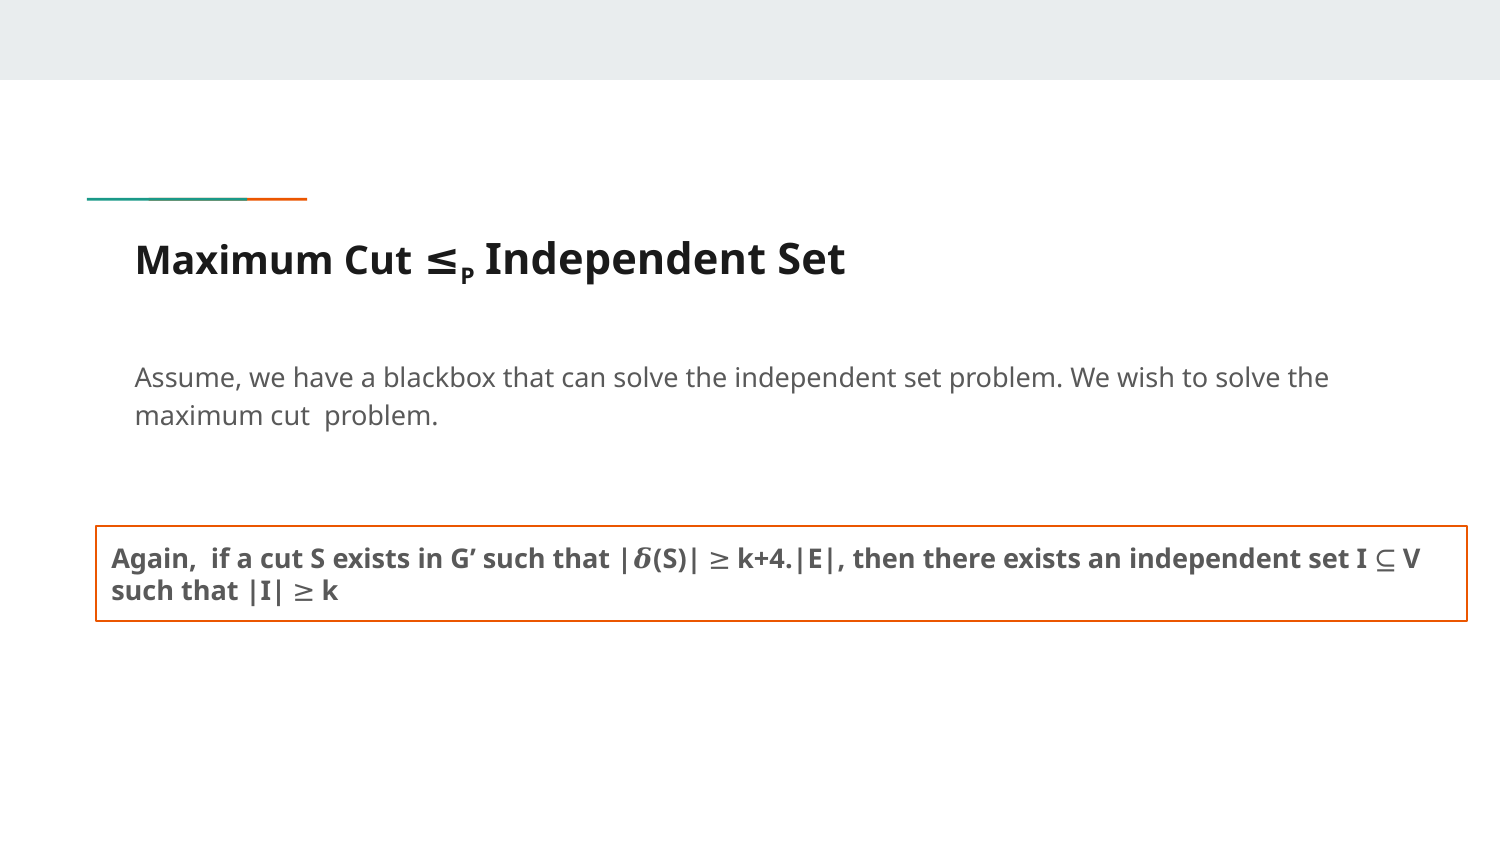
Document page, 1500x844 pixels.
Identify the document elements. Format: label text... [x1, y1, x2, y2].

text_box Again, if a cut S exists in G’ such that |𝜹(S)| ≥ k+4.|E|, then there exists an independent set I ⊆ V such that |I| ≥ k [96, 526, 1467, 621]
list Assume, we have a blackbox that can solve the independent set problem. We wish to solve the maximum cut problem. [119, 341, 1381, 451]
title Maximum Cut ≤P Independent Set [119, 216, 1381, 305]
